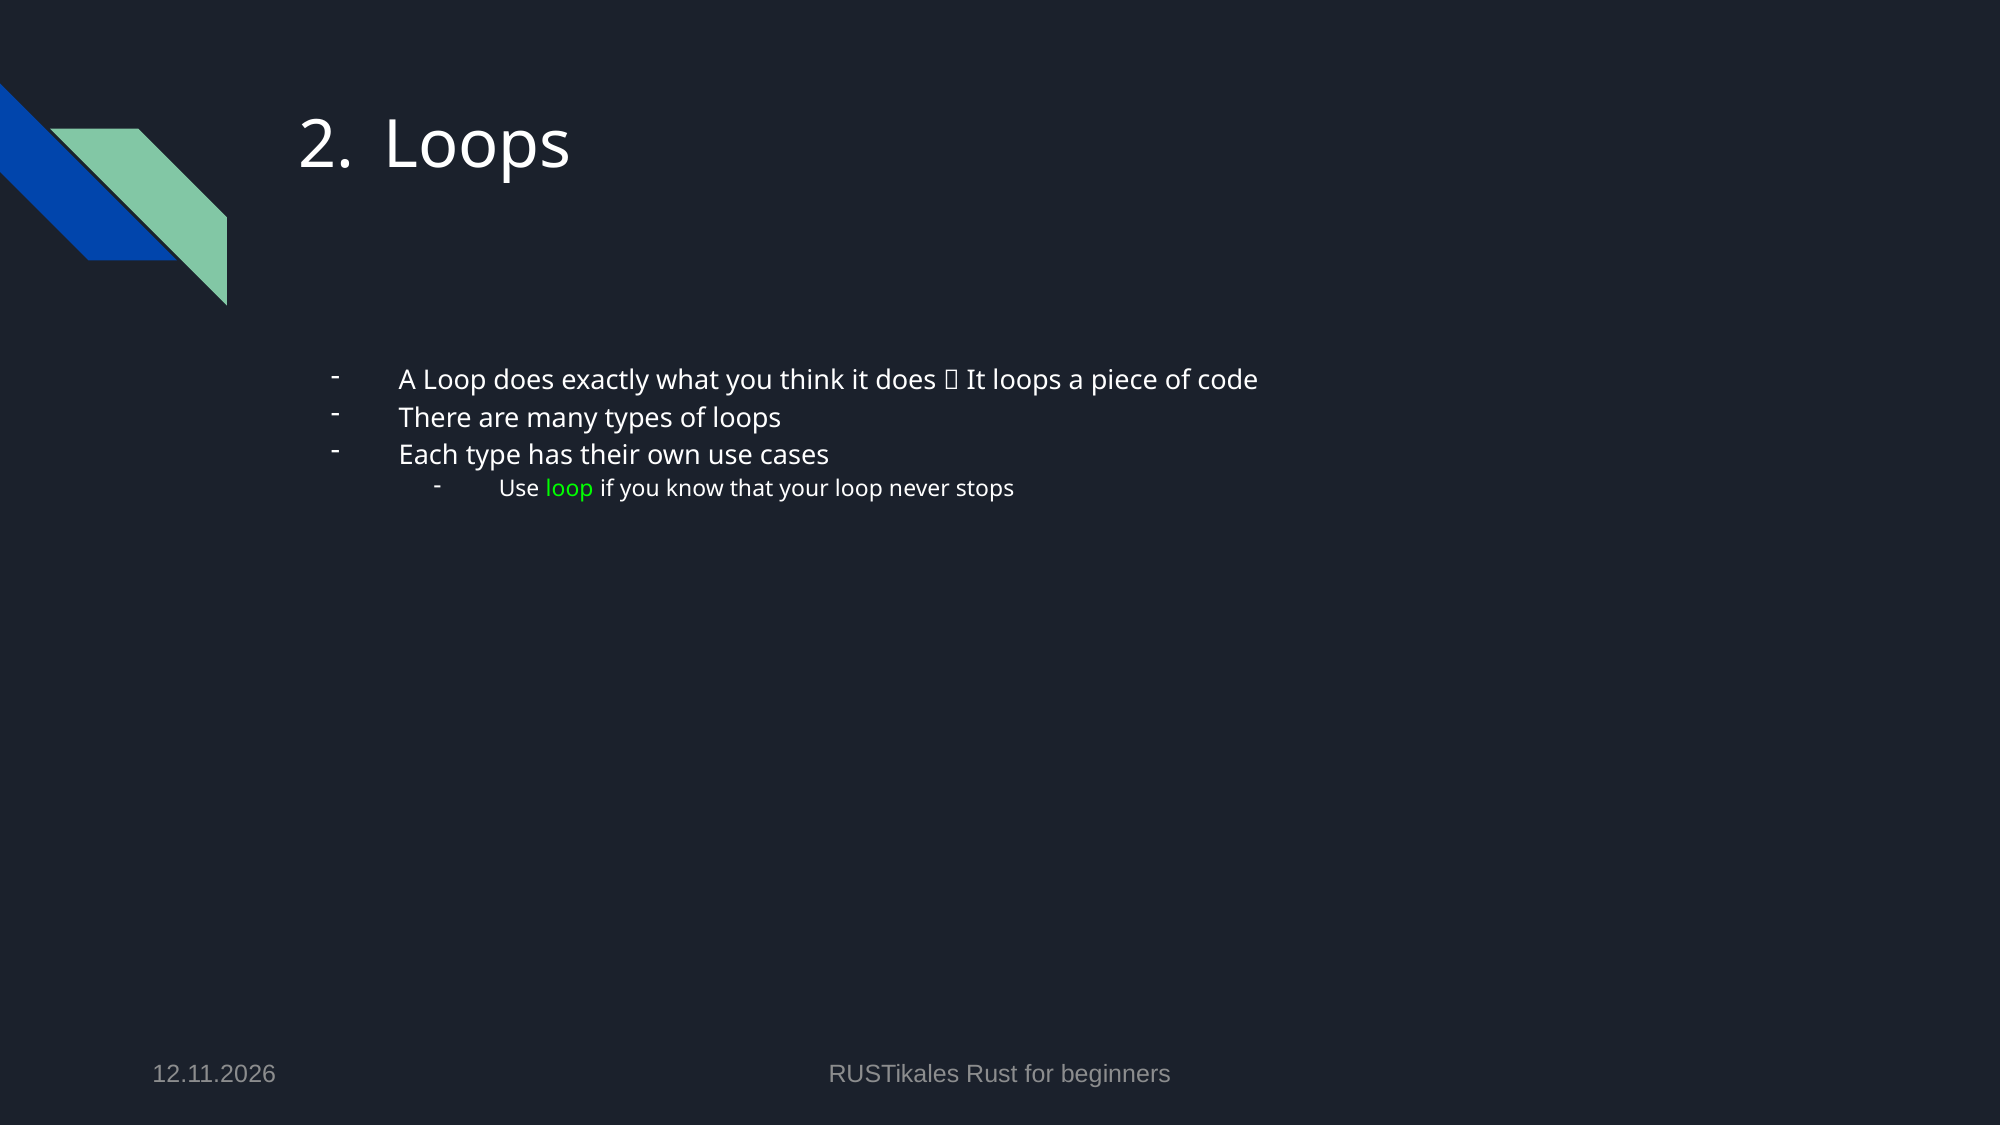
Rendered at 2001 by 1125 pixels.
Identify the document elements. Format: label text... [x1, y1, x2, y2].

title Loops [283, 86, 1824, 287]
footer RUSTikales Rust for beginners [662, 1042, 1338, 1103]
list A Loop does exactly what you think it does  It loops a piece of code There are many types of loops Each type has their own use cases Use loop if you know that your loop never stops [283, 342, 1824, 980]
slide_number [137, 1042, 588, 1103]
